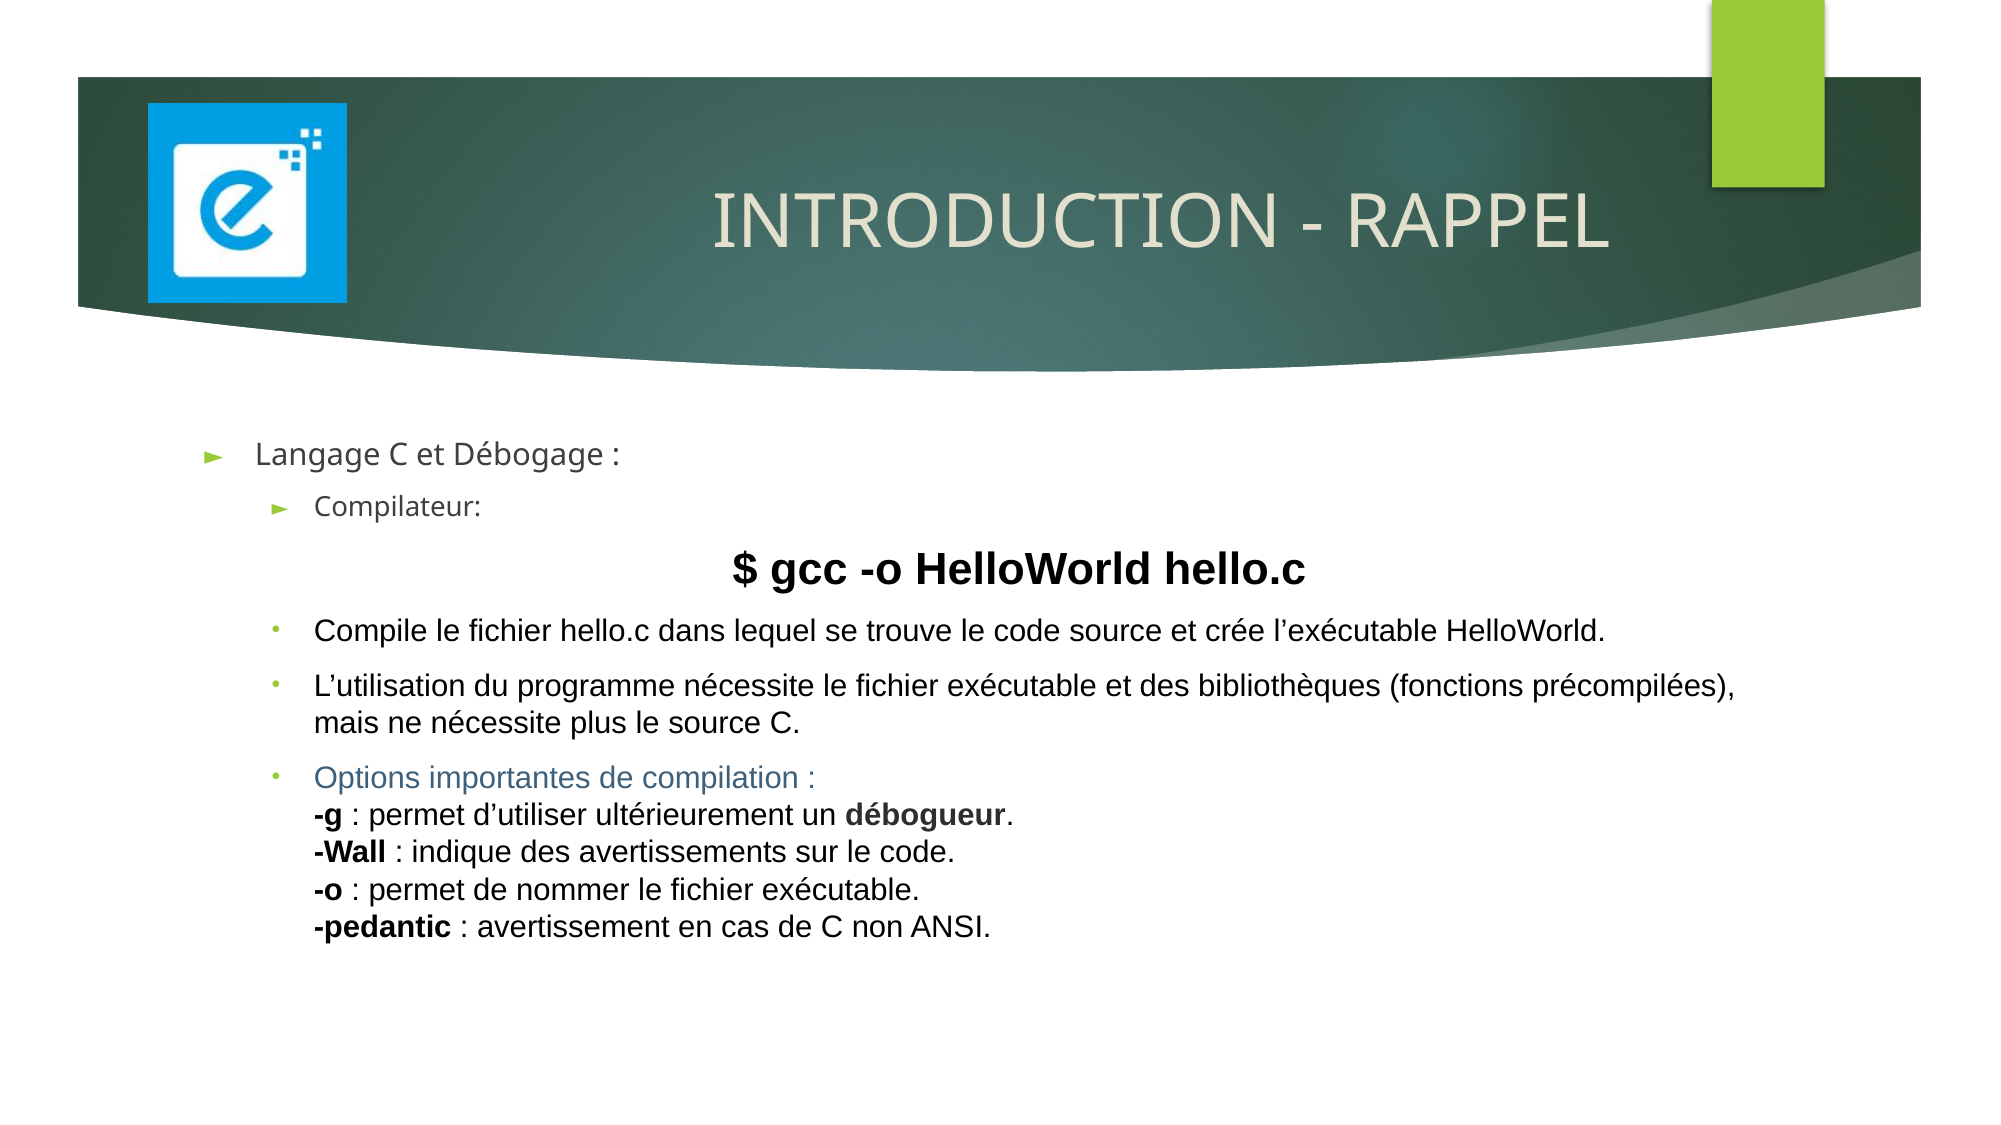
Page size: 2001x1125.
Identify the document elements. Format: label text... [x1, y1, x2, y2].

list Langage C et Débogage : Compilateur: $ gcc -o HelloWorld hello.c Compile le fichier hello.c dans lequel se trouve le code source et crée l’exécutable HelloWorld. L’utilisation du programme nécessite le fichier exécutable et des bibliothèques (fonctions précompilées), mais ne nécessite plus le source C. Options importantes de compilation : -g : permet d’utiliser ultérieurement un débogueur. -Wall : indique des avertissements sur le code. -o : permet de nommer le fichier exécutable. -pedantic : avertissement en cas de C non ANSI. [189, 427, 1793, 988]
picture [79, 78, 1920, 371]
title INTRODUCTION - RAPPEL [351, 159, 1627, 276]
